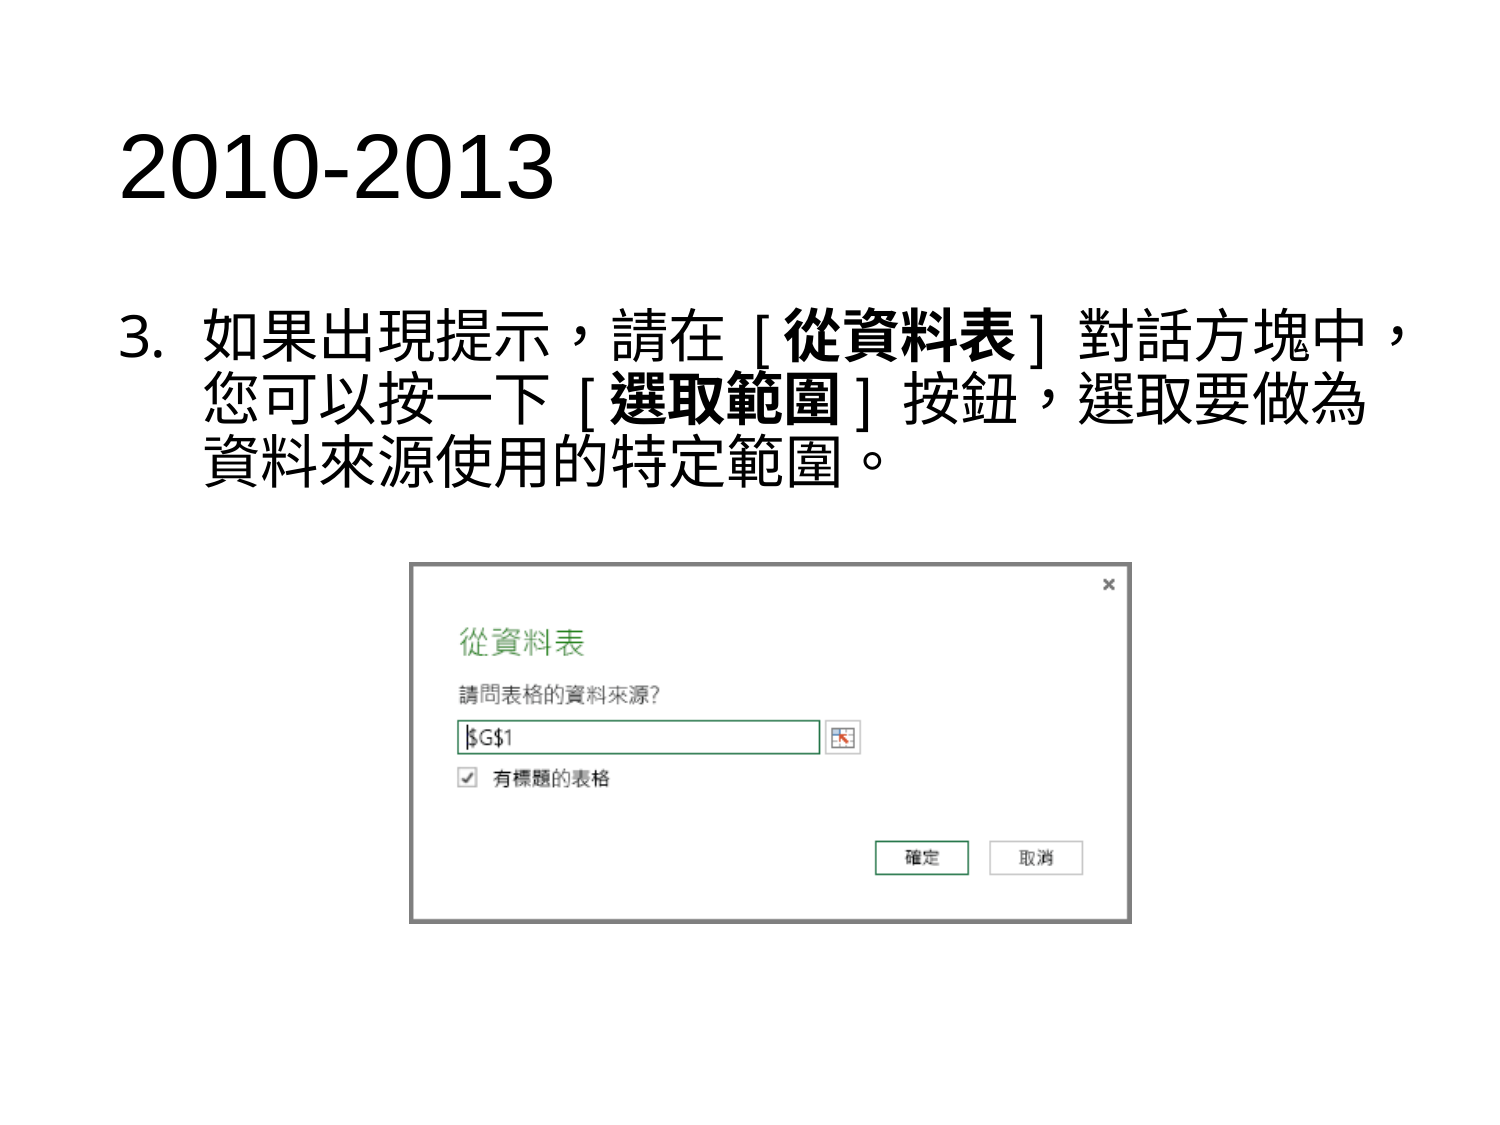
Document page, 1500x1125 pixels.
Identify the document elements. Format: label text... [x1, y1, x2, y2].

title 2010-2013 [103, 59, 1397, 278]
list 如果出現提示，請在 [從資料表] 對話方塊中，您可以按一下 [選取範圍] 按鈕，選取要做為資料來源使用的特定範圍。 [103, 299, 1397, 1014]
picture [409, 562, 1132, 924]
